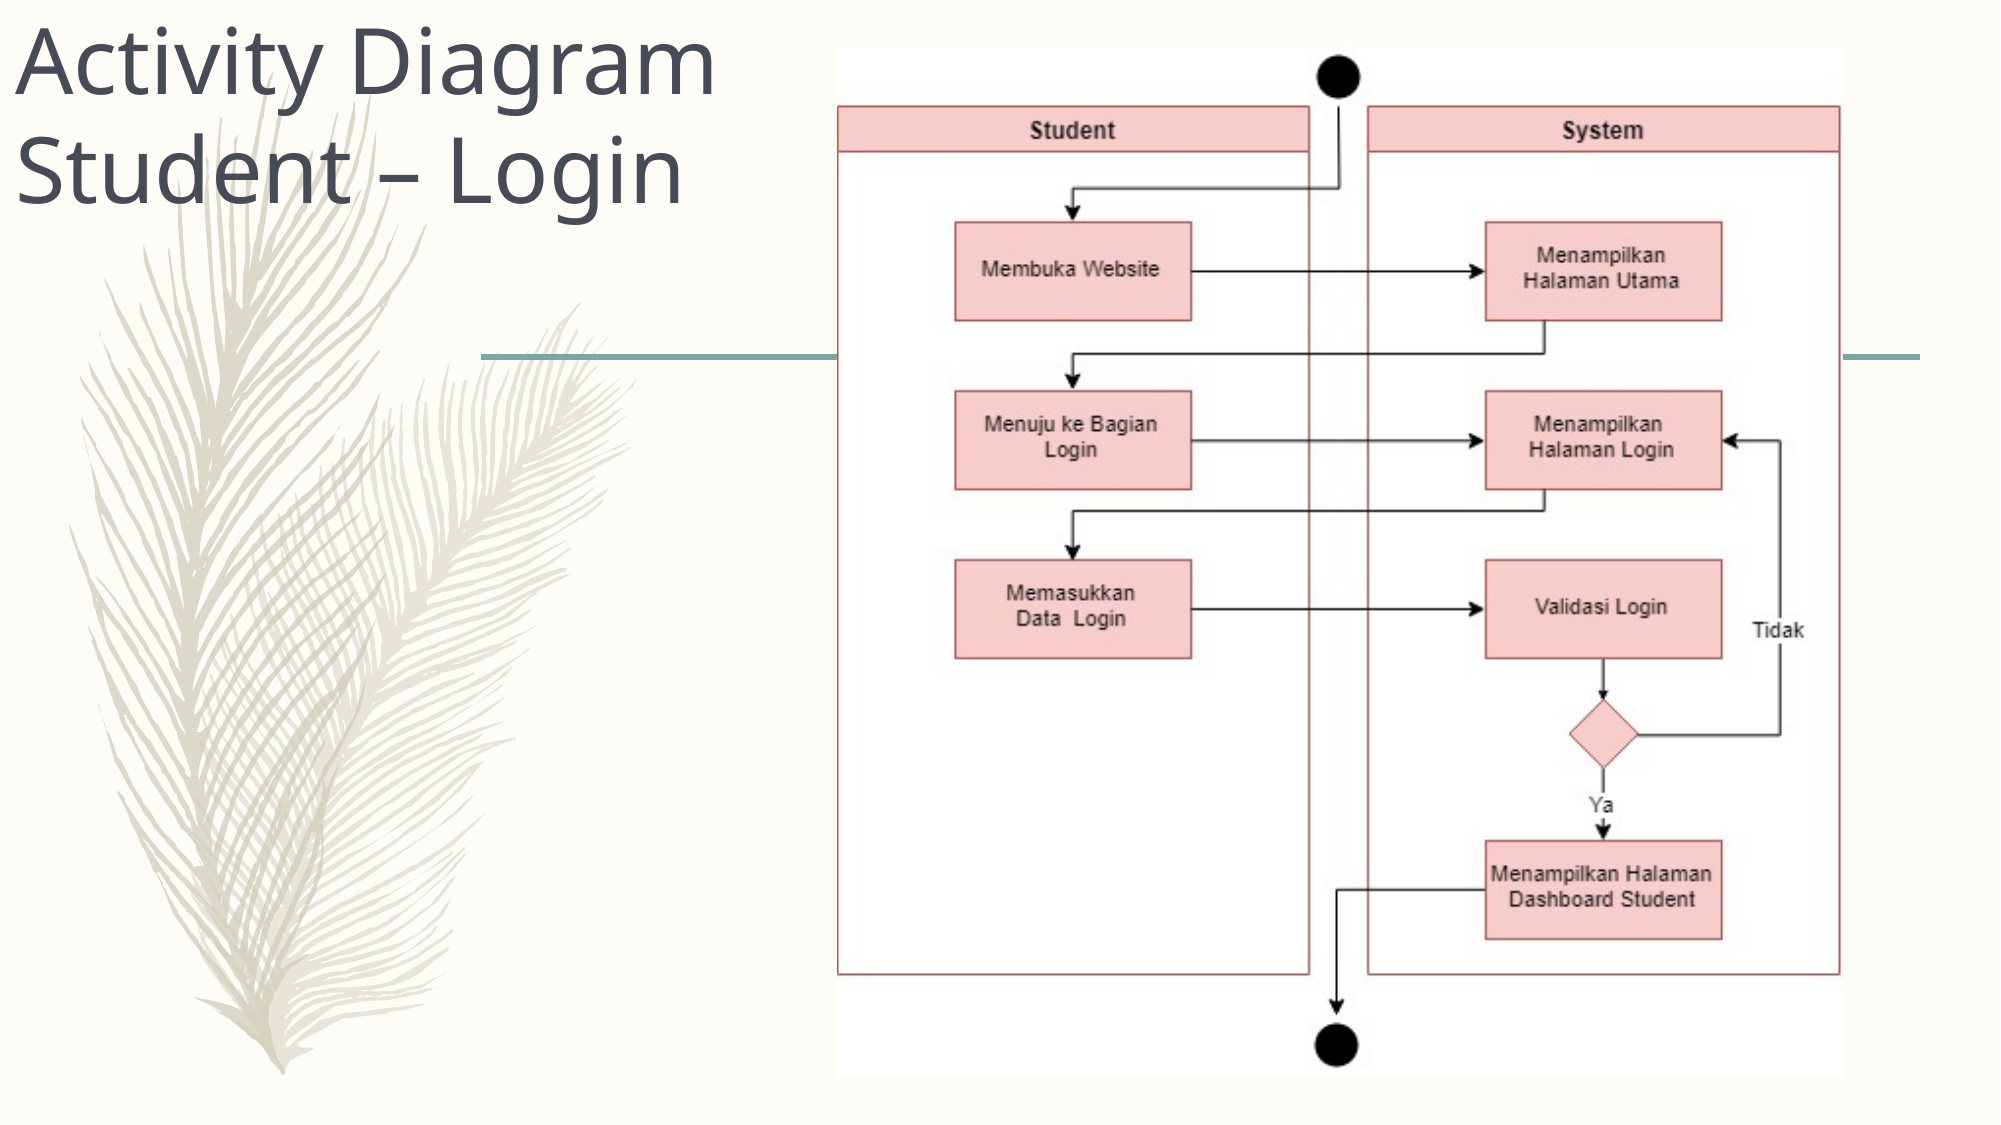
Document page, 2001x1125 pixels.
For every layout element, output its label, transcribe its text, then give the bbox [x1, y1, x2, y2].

title Activity Diagram Student – Login [0, 0, 814, 256]
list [837, 47, 1843, 1078]
